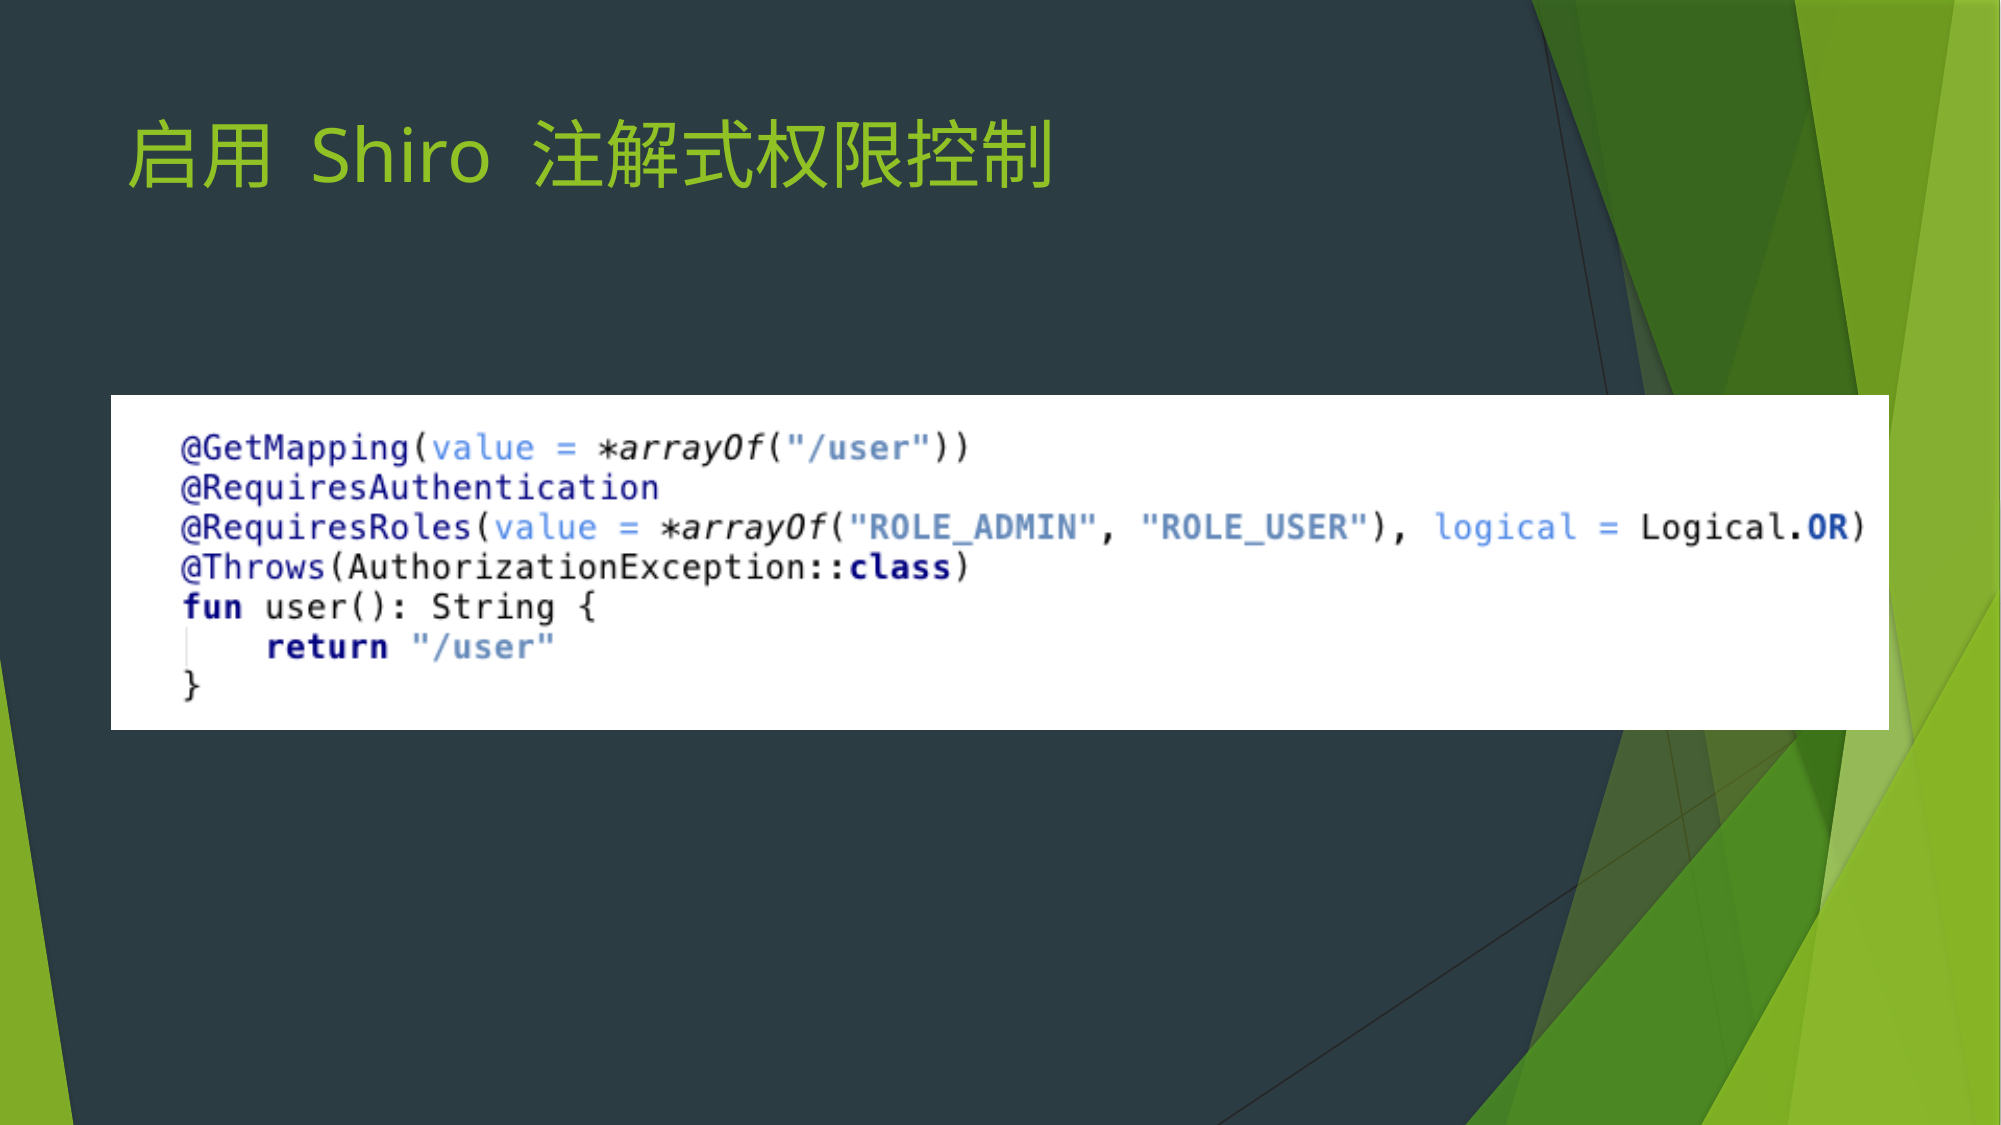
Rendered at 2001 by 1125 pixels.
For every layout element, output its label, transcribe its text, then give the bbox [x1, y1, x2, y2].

title 启用 Shiro 注解式权限控制 [111, 99, 1522, 317]
picture [110, 395, 1889, 730]
